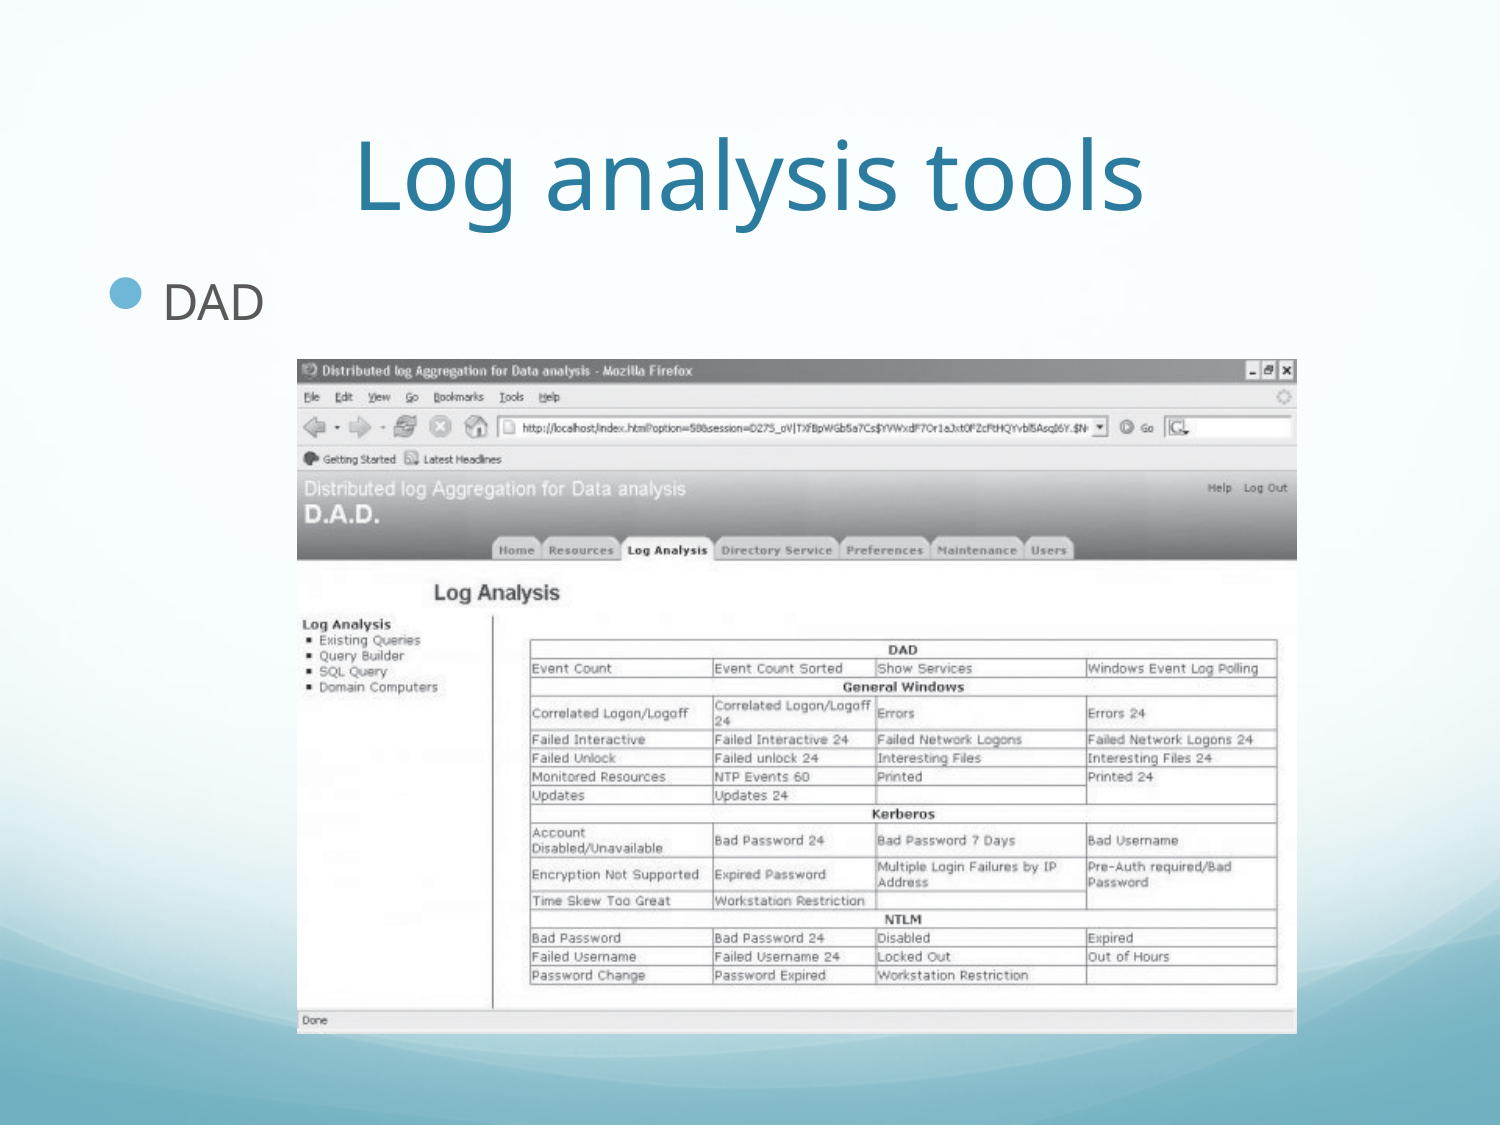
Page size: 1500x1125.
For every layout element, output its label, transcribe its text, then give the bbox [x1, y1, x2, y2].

picture [296, 359, 1298, 1034]
list DAD [90, 262, 1410, 975]
title Log analysis tools [90, 17, 1410, 237]
